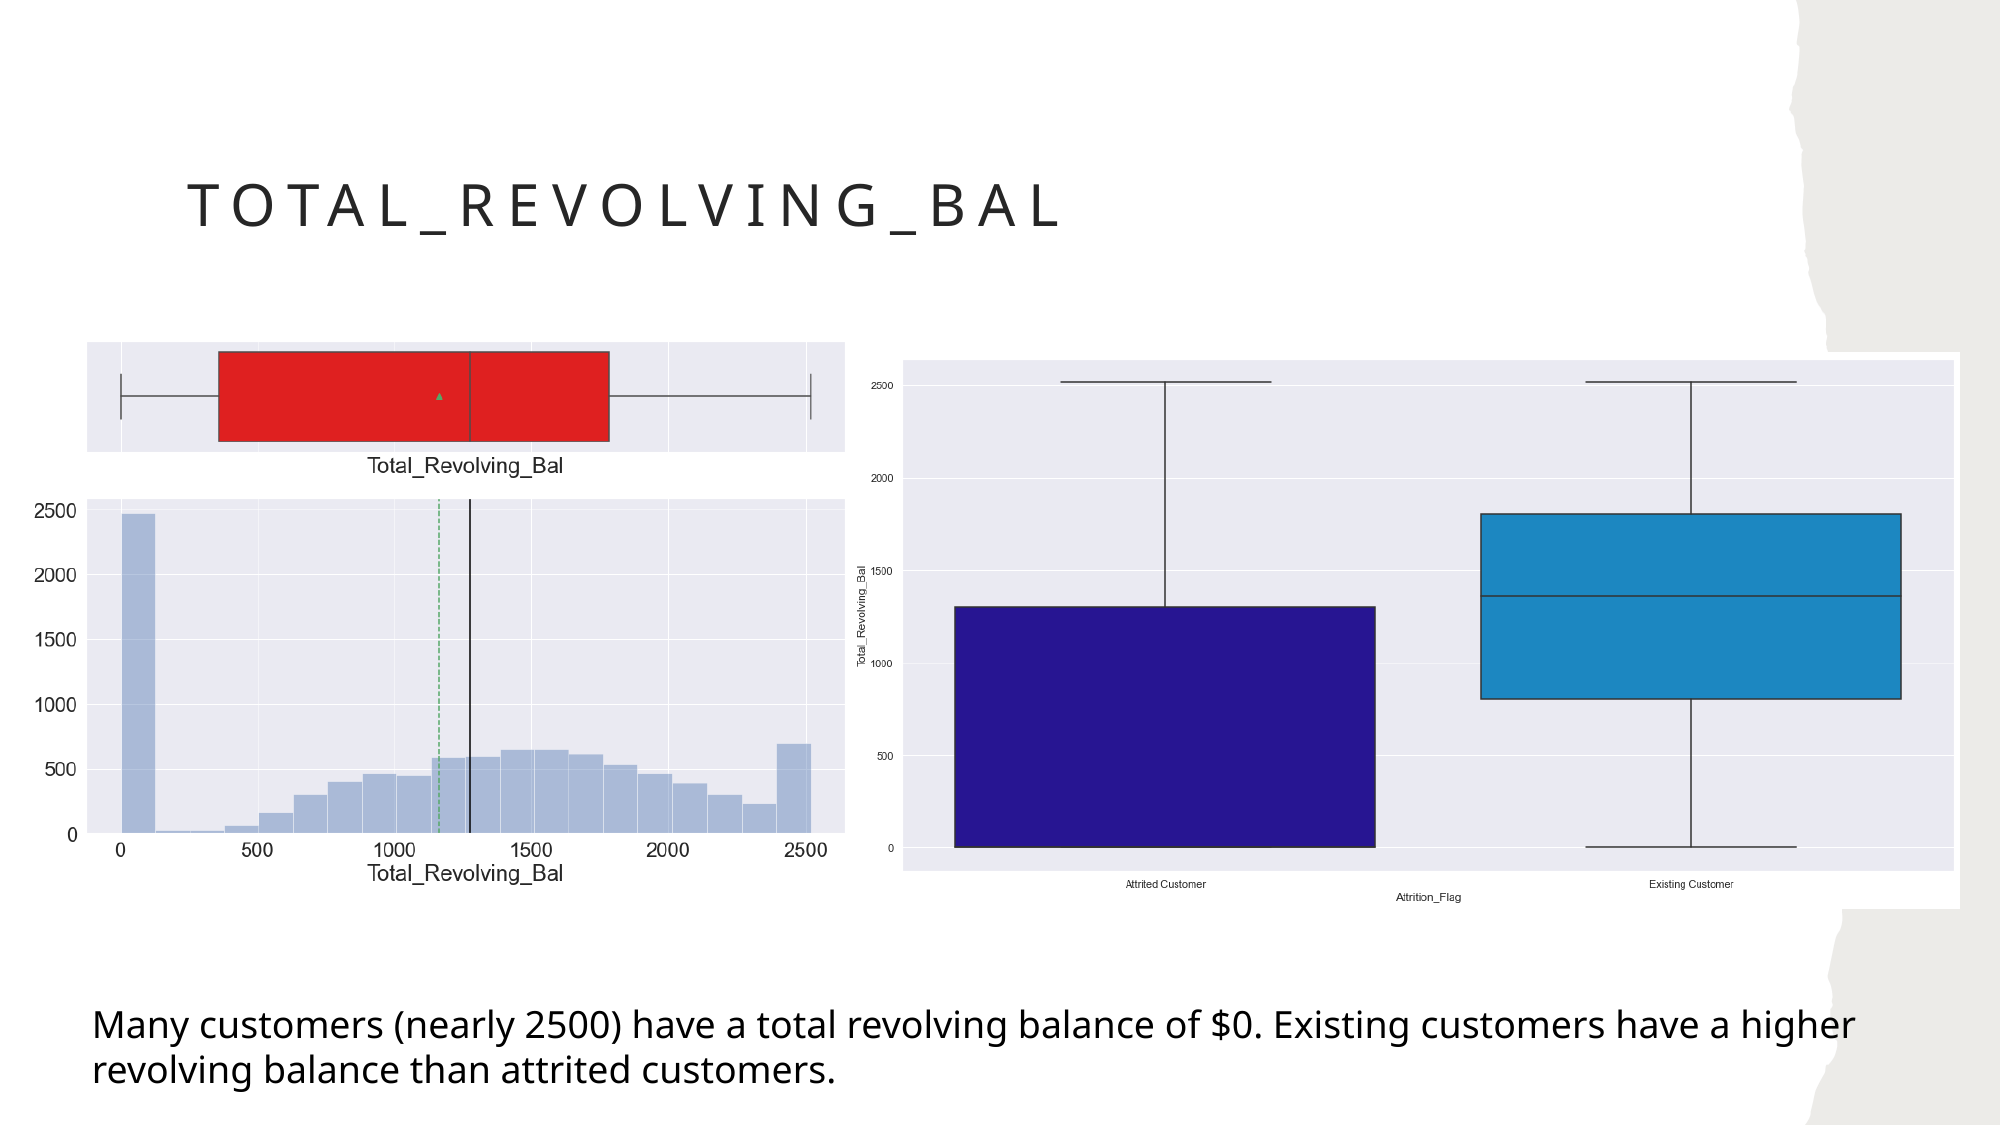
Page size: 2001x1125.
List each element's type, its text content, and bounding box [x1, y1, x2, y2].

text_box Many customers (nearly 2500) have a total revolving balance of $0. Existing customers have a higher revolving balance than attrited customers. [77, 993, 1980, 1098]
picture [850, 0, 2000, 1125]
title Total_Revolving_bal [172, 99, 1782, 300]
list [26, 334, 850, 891]
